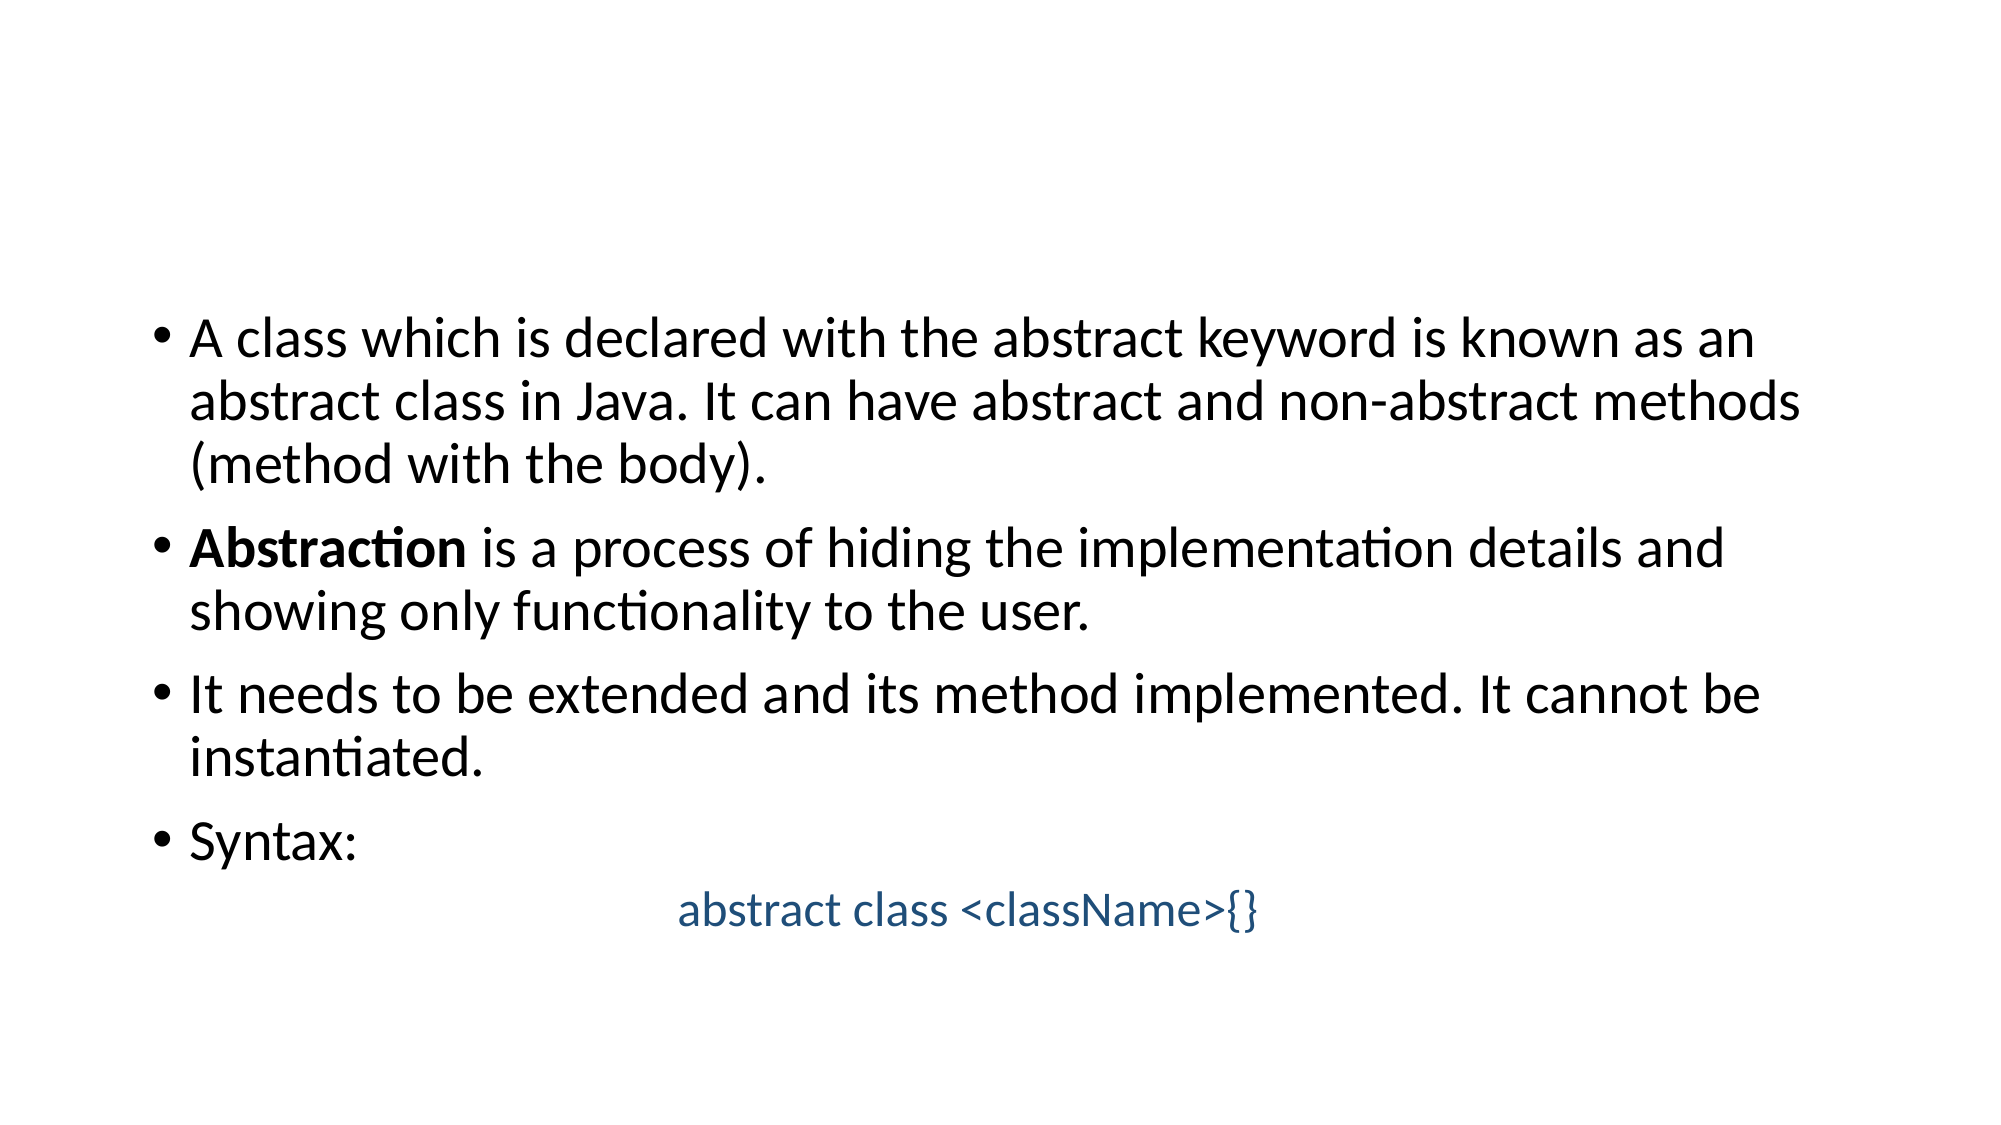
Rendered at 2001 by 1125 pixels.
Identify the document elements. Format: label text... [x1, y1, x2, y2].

list A class which is declared with the abstract keyword is known as an abstract class in Java. It can have abstract and non-abstract methods (method with the body). Abstraction is a process of hiding the implementation details and showing only functionality to the user. It needs to be extended and its method implemented. It cannot be instantiated. Syntax: abstract class <className>{} [137, 299, 1863, 1014]
